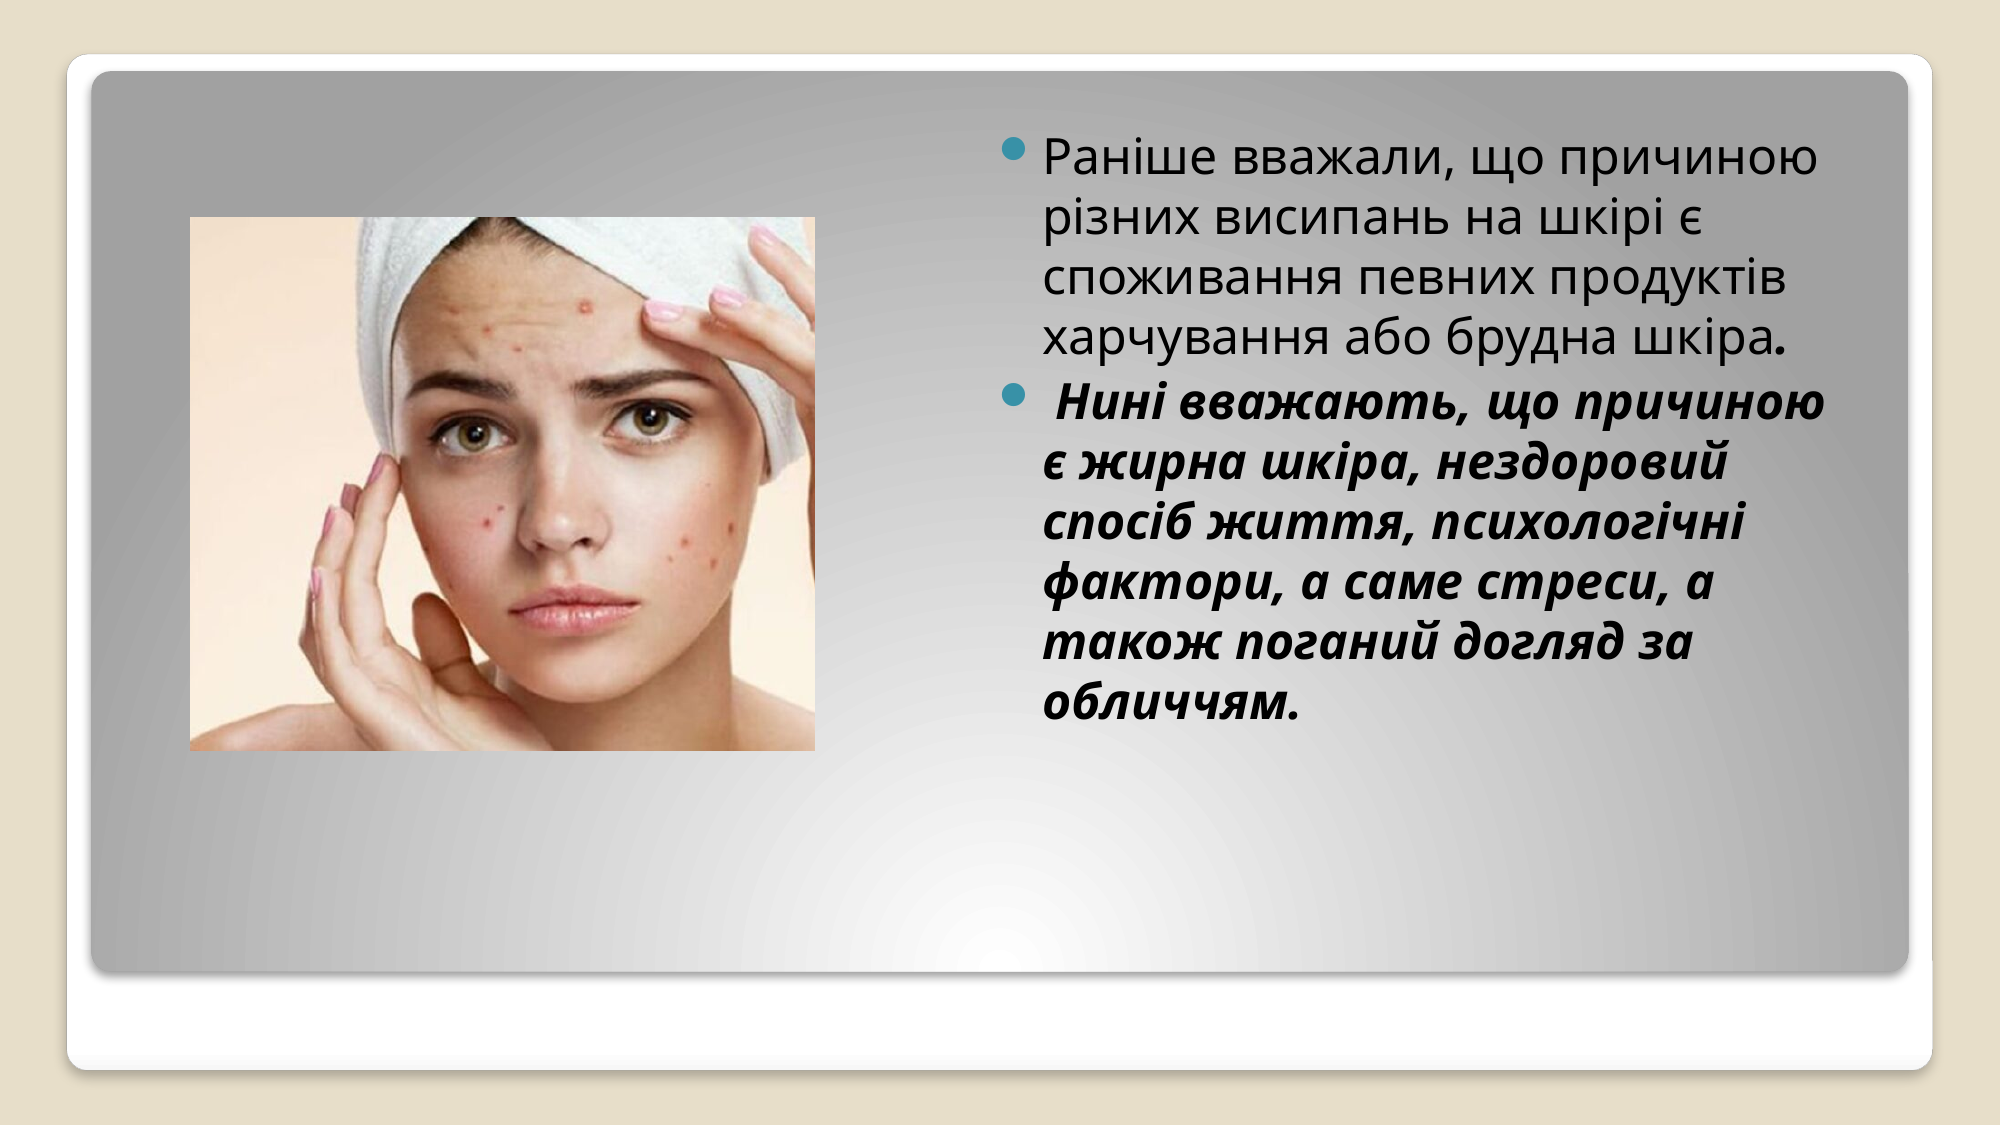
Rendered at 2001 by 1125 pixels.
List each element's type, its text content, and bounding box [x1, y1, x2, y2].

list Раніше вважали, що причиною різних висипань на шкірі є споживання певних продуктів харчування або брудна шкіра. Нині вважають, що причиною є жирна шкіра, нездоровий спосіб життя, психологічні фактори, а саме стреси, а також поганий догляд за обличчям. [968, 109, 1849, 1057]
picture [190, 217, 815, 751]
